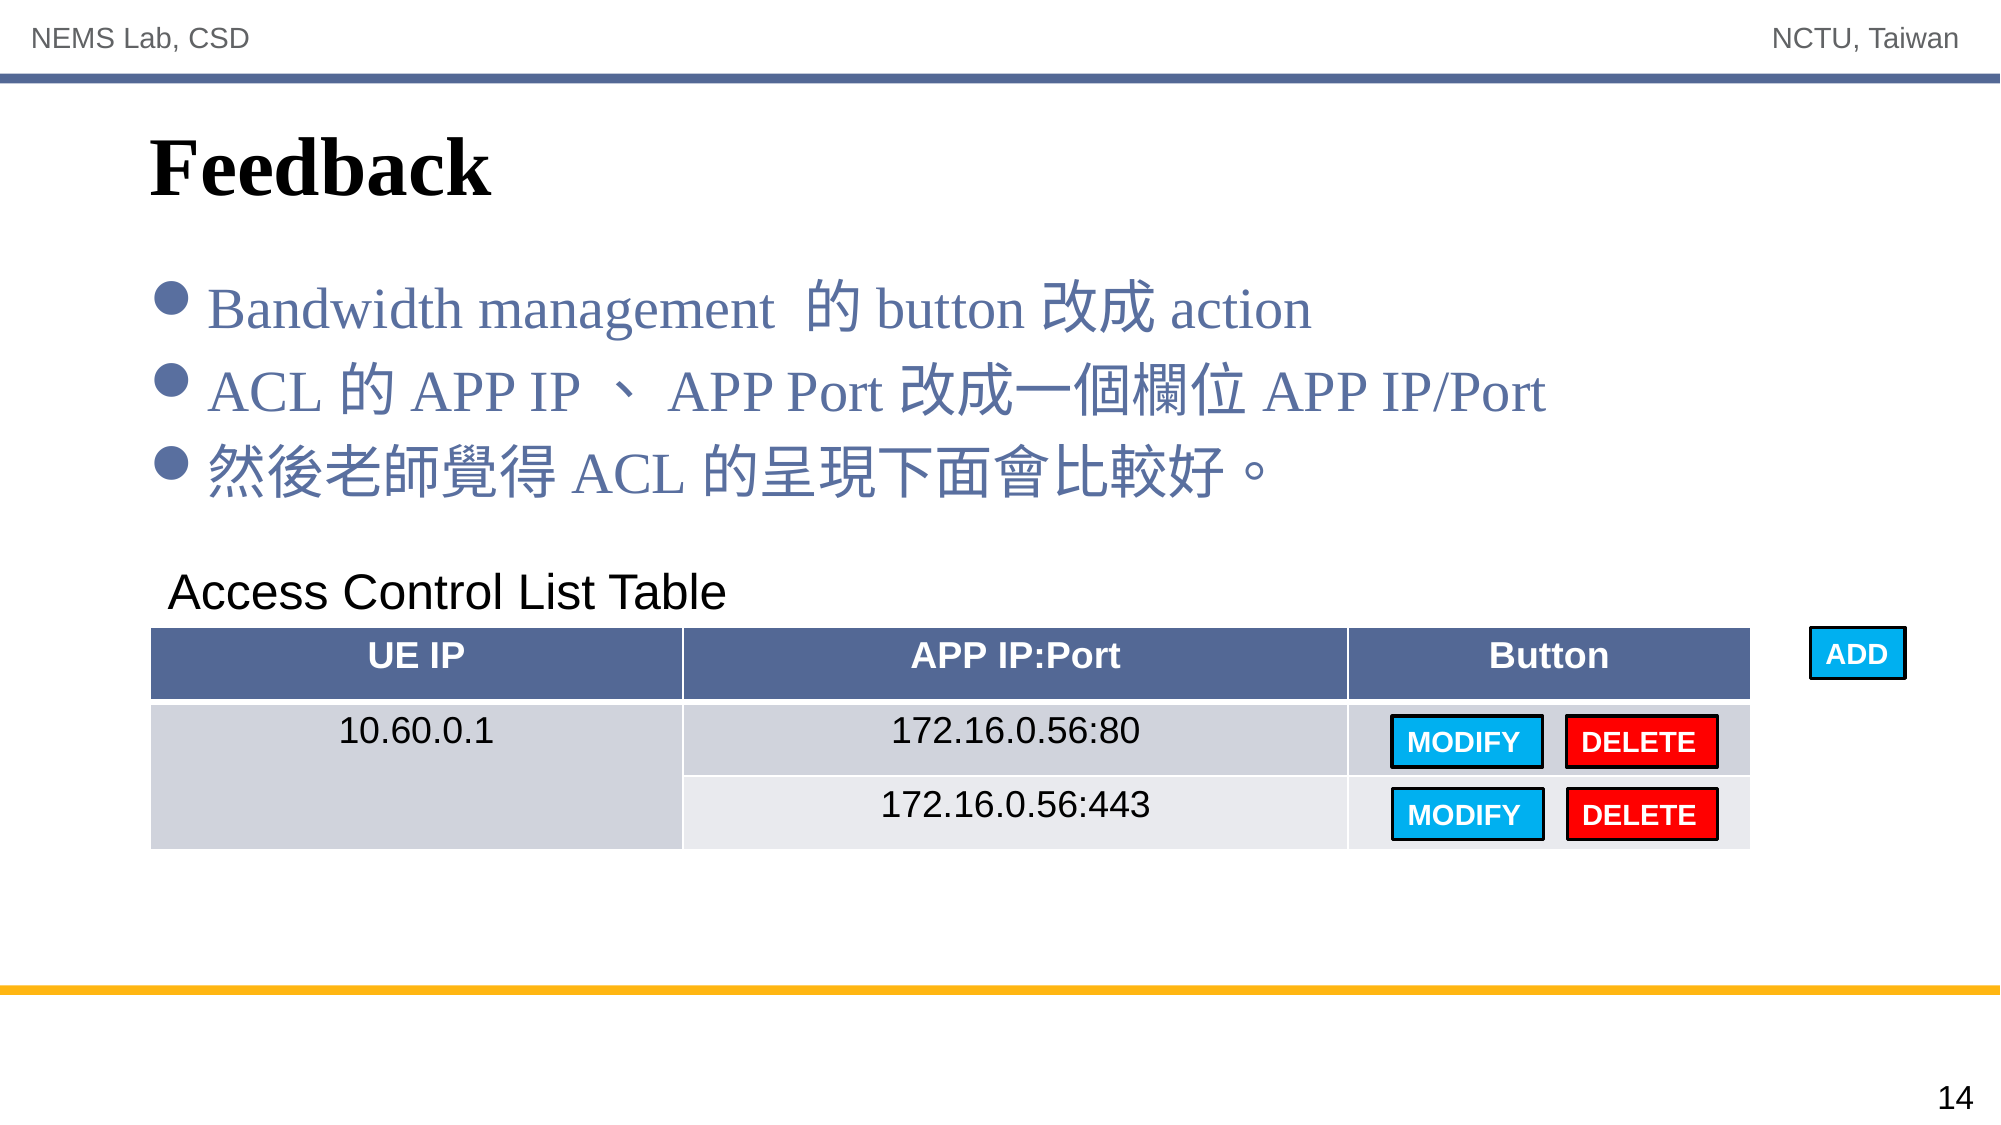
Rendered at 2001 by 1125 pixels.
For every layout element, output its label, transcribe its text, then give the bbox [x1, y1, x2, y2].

list Bandwidth management 的button改成action ACL的APP IP、APP Port改成一個欄位APP IP/Port 然後老師覺得ACL的呈現下面會比較好。 [149, 270, 1844, 978]
text_box DELETE [1567, 788, 1718, 840]
text_box MODIFY [1391, 715, 1543, 767]
text_box DELETE [1566, 715, 1718, 767]
table_cell [1349, 777, 1750, 849]
table_header Button [1349, 628, 1750, 699]
text_box ADD [1810, 627, 1905, 679]
table_header APP IP:Port [684, 628, 1347, 699]
table_cell 172.16.0.56:443 [684, 777, 1347, 849]
title Feedback [149, 97, 1849, 228]
table_cell 10.60.0.1 [151, 705, 682, 849]
table_header UE IP [151, 628, 682, 699]
table_cell 172.16.0.56:80 [684, 705, 1347, 775]
text_box Access Control List Table [153, 551, 743, 627]
text_box MODIFY [1392, 788, 1544, 840]
slide_number 14 [1574, 1071, 1975, 1121]
table_cell [1349, 705, 1750, 775]
